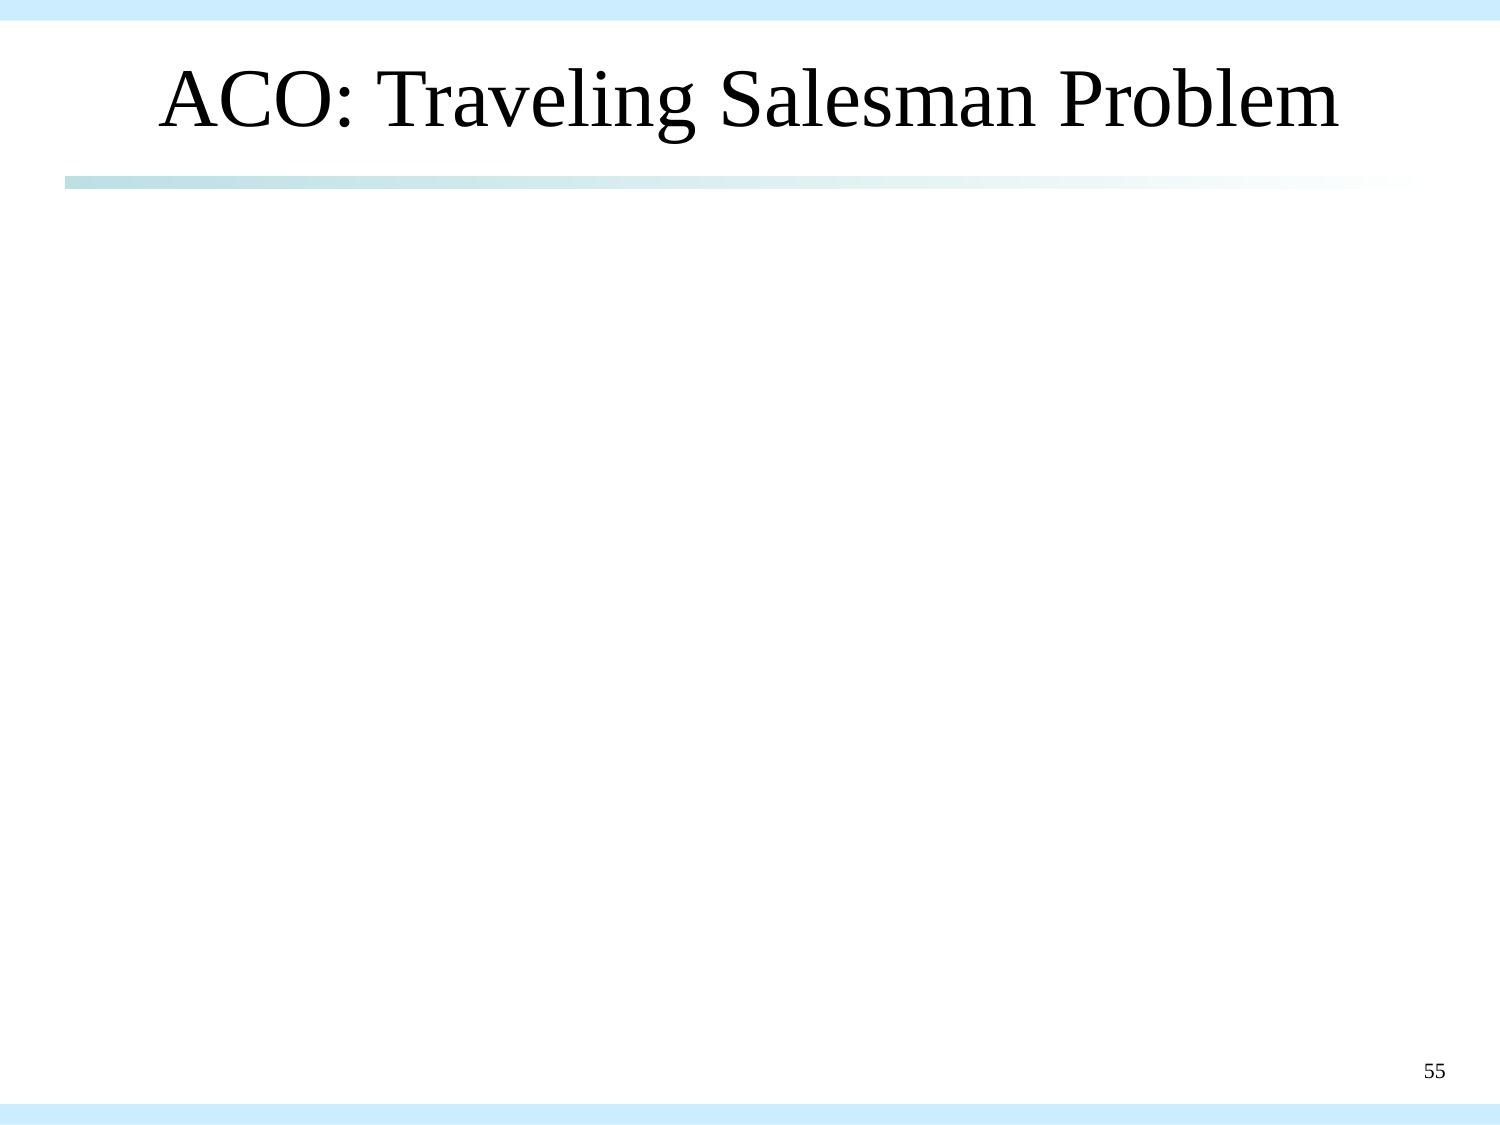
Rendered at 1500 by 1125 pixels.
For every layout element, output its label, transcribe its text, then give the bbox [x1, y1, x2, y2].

slide_number 55 [1074, 1048, 1461, 1105]
title ACO: Traveling Salesman Problem [74, 20, 1426, 166]
